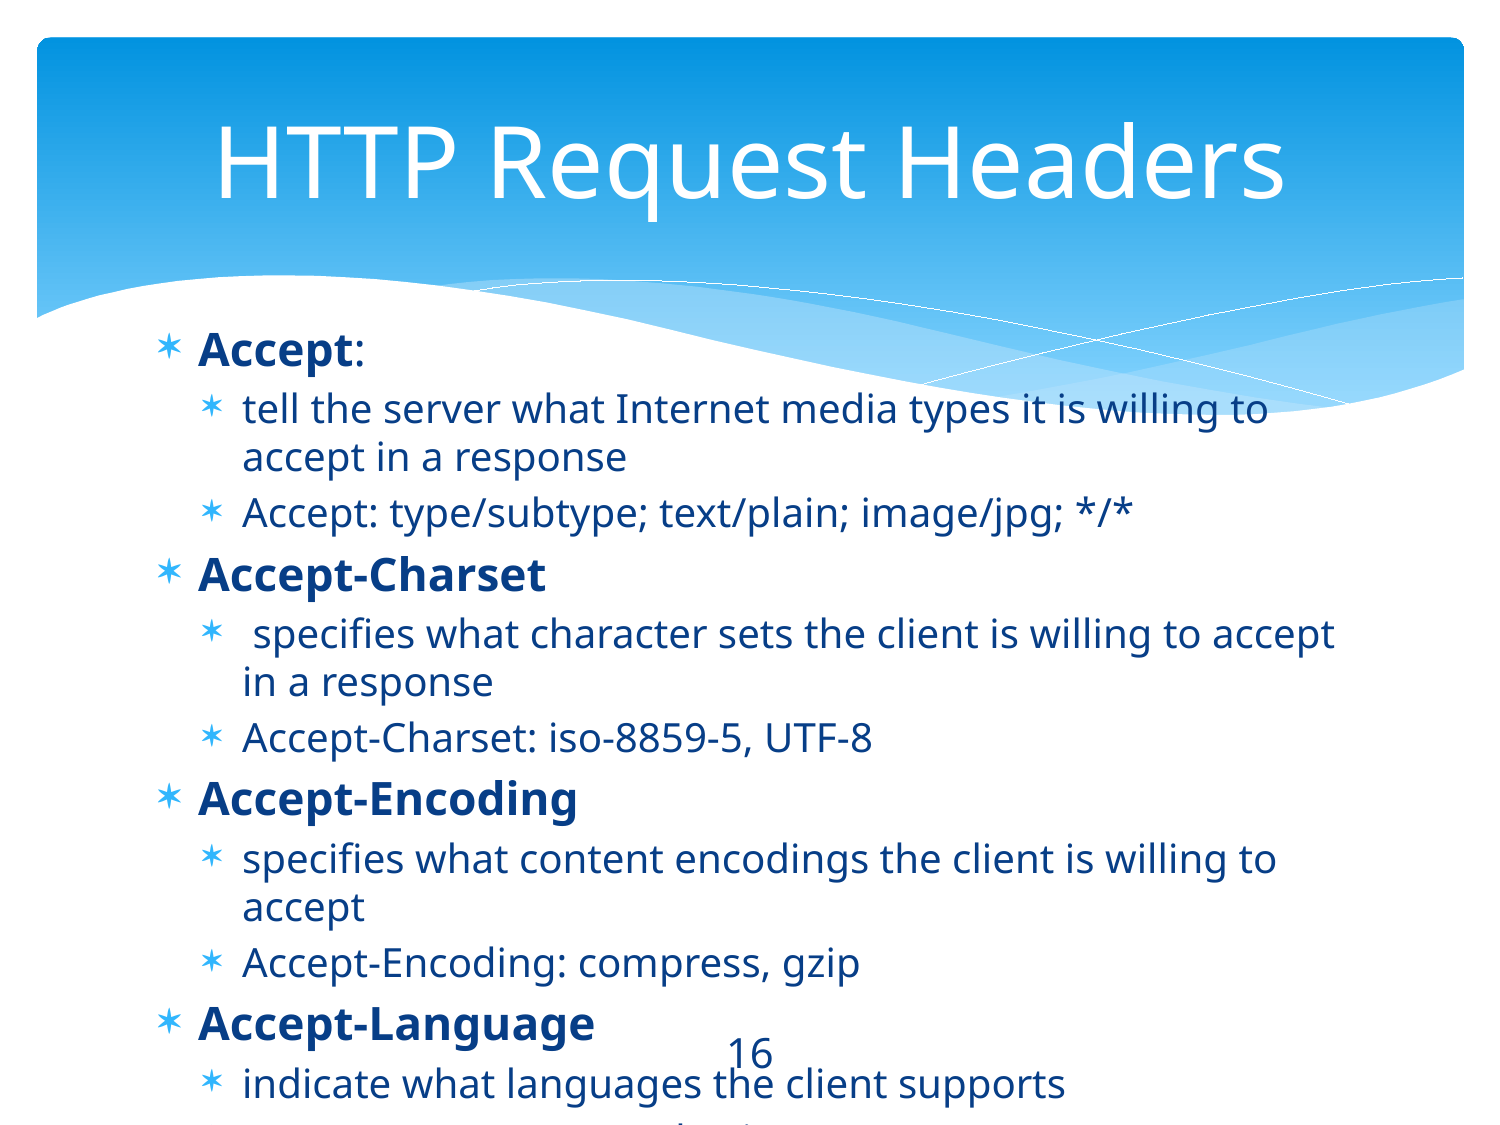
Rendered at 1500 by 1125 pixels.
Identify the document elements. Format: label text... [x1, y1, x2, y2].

slide_number 16 [654, 1025, 846, 1086]
title HTTP Request Headers [75, 55, 1425, 261]
list Accept: tell the server what Internet media types it is willing to accept in a response Accept: type/subtype; text/plain; image/jpg; */* Accept-Charset specifies what character sets the client is willing to accept in a response Accept-Charset: iso-8859-5, UTF-8 Accept-Encoding specifies what content encodings the client is willing to accept Accept-Encoding: compress, gzip Accept-Language indicate what languages the client supports Accept-Language: en-gb; vi-vn [143, 312, 1359, 1125]
